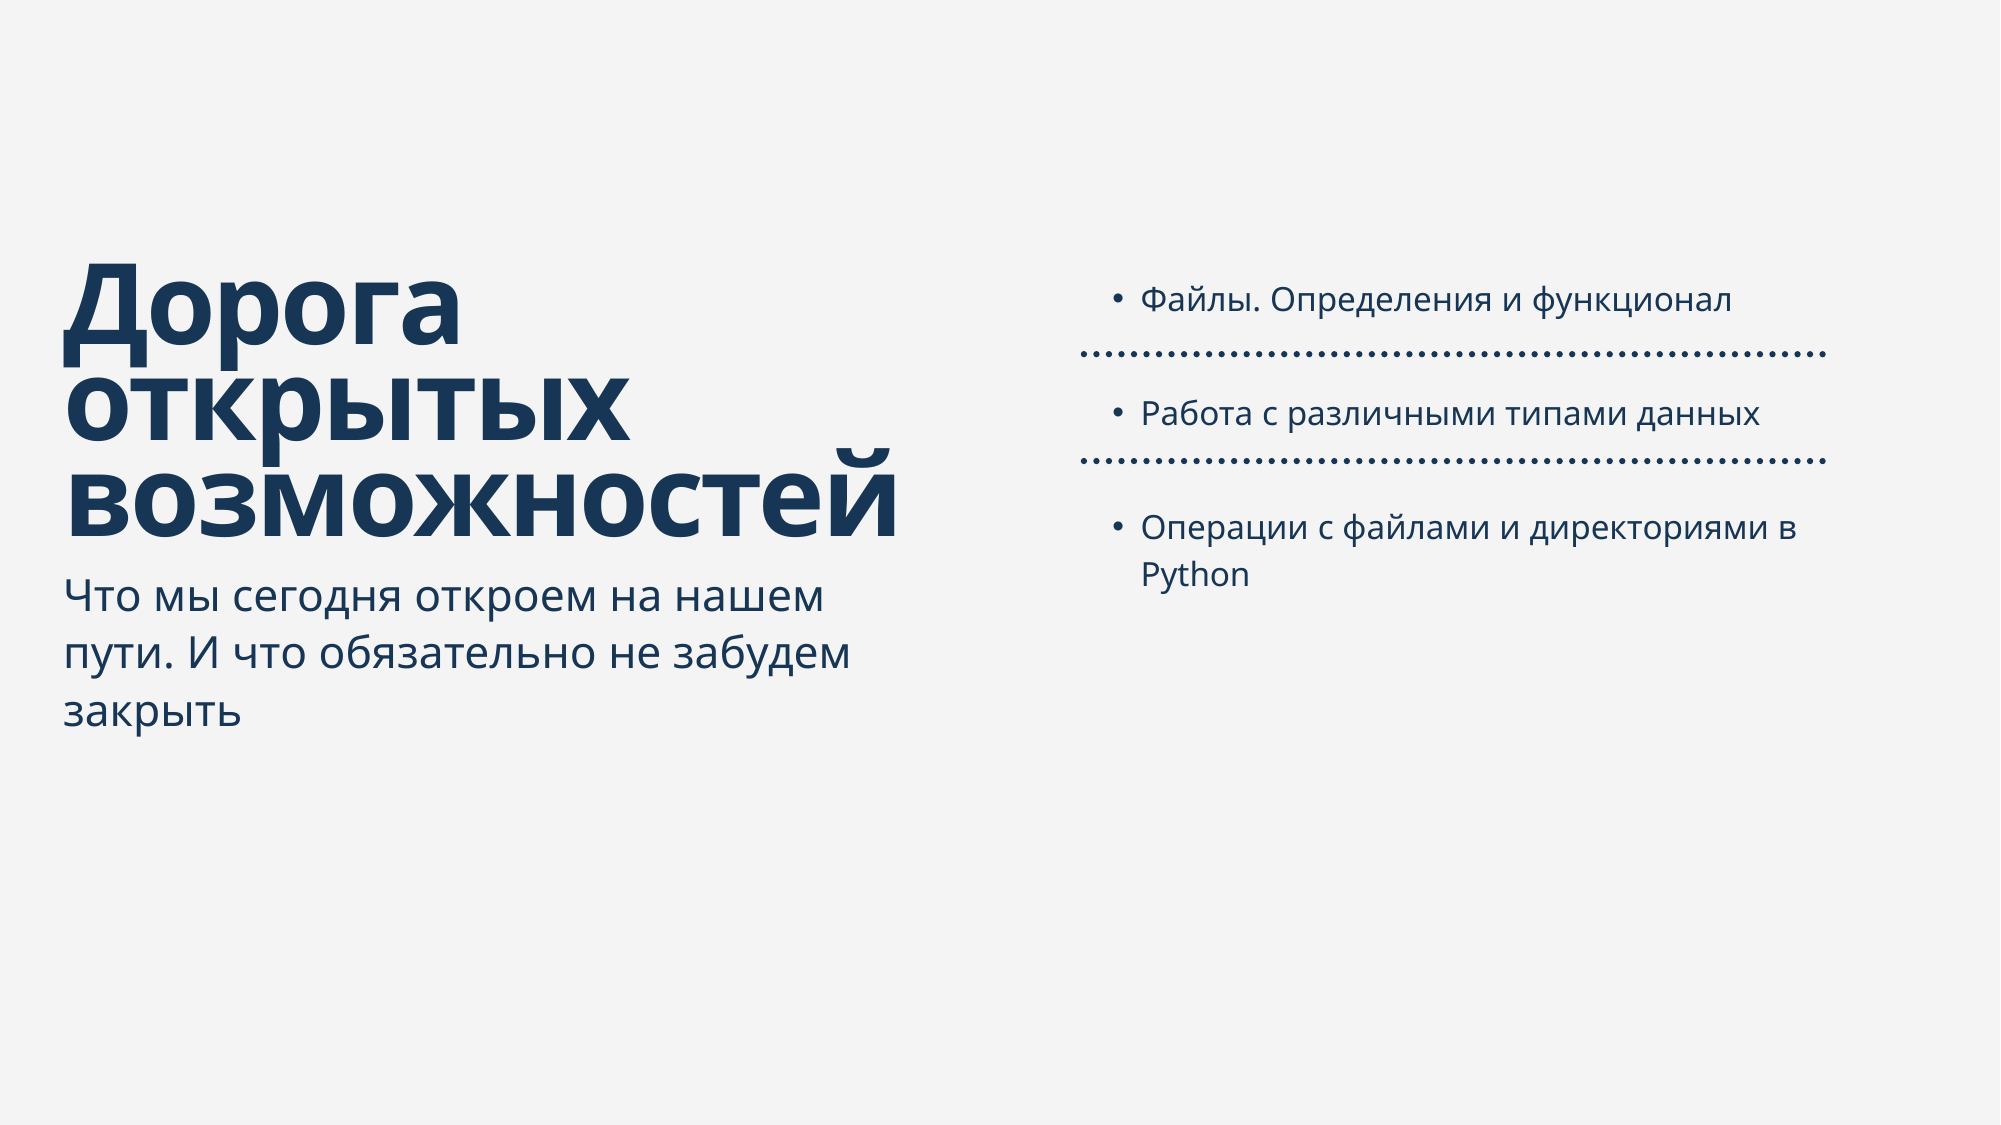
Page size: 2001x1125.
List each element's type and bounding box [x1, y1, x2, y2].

text_box [1083, 270, 1837, 589]
text_box [62, 270, 917, 676]
